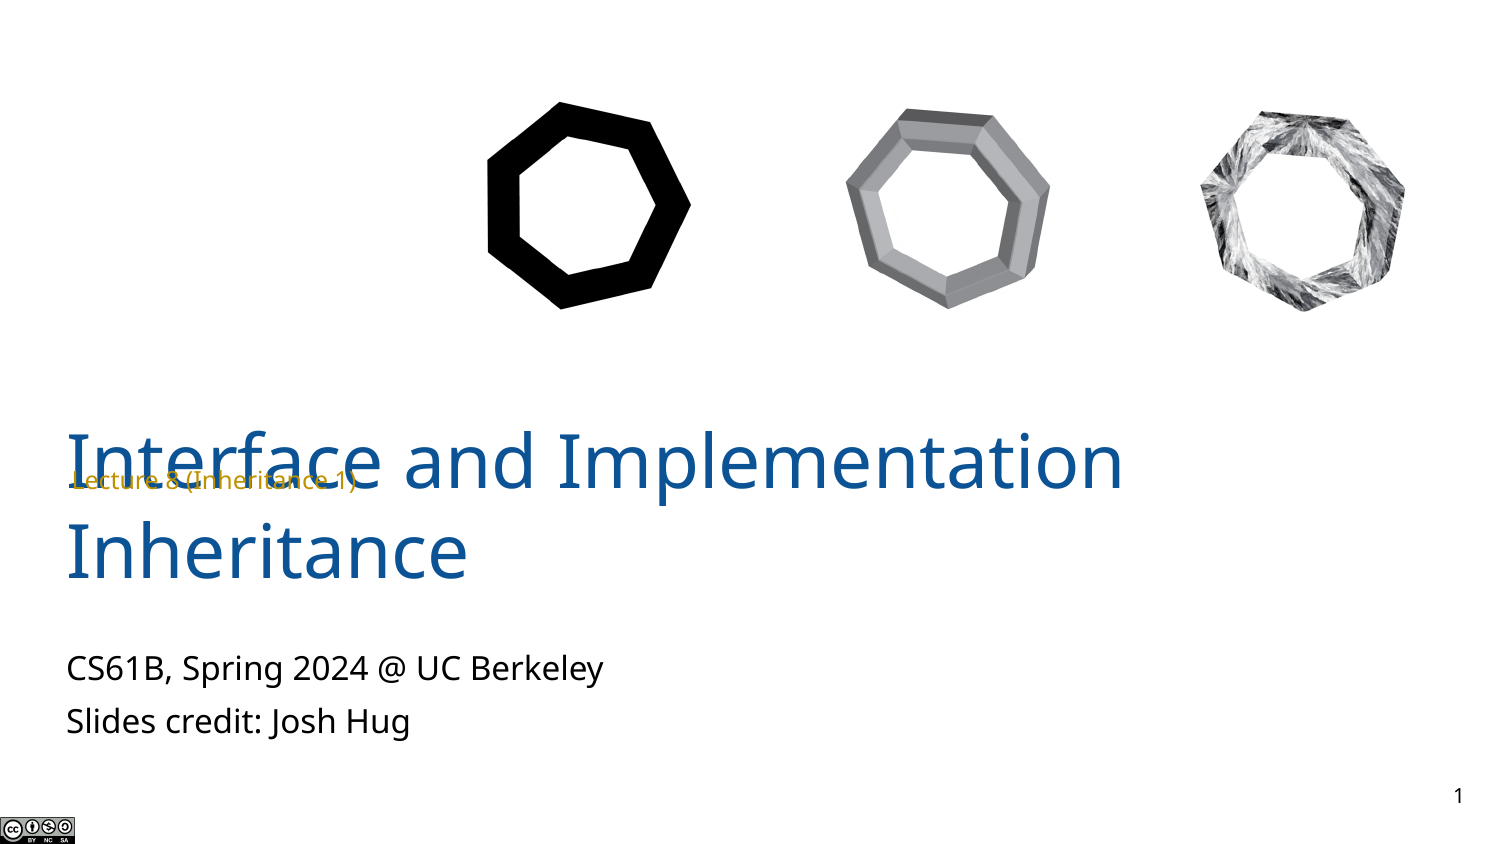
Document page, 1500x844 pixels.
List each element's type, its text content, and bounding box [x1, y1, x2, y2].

picture [1200, 110, 1406, 313]
text_box Lecture 8 (Inheritance 1) [56, 449, 510, 496]
slide_number ‹#› [1389, 764, 1480, 830]
title Interface and Implementation Inheritance [51, 272, 1480, 609]
picture [478, 96, 696, 313]
text_box CS61B, Spring 2024 @ UC Berkeley Slides credit: Josh Hug [51, 632, 1449, 741]
picture [839, 101, 1057, 313]
picture [0, 817, 75, 844]
